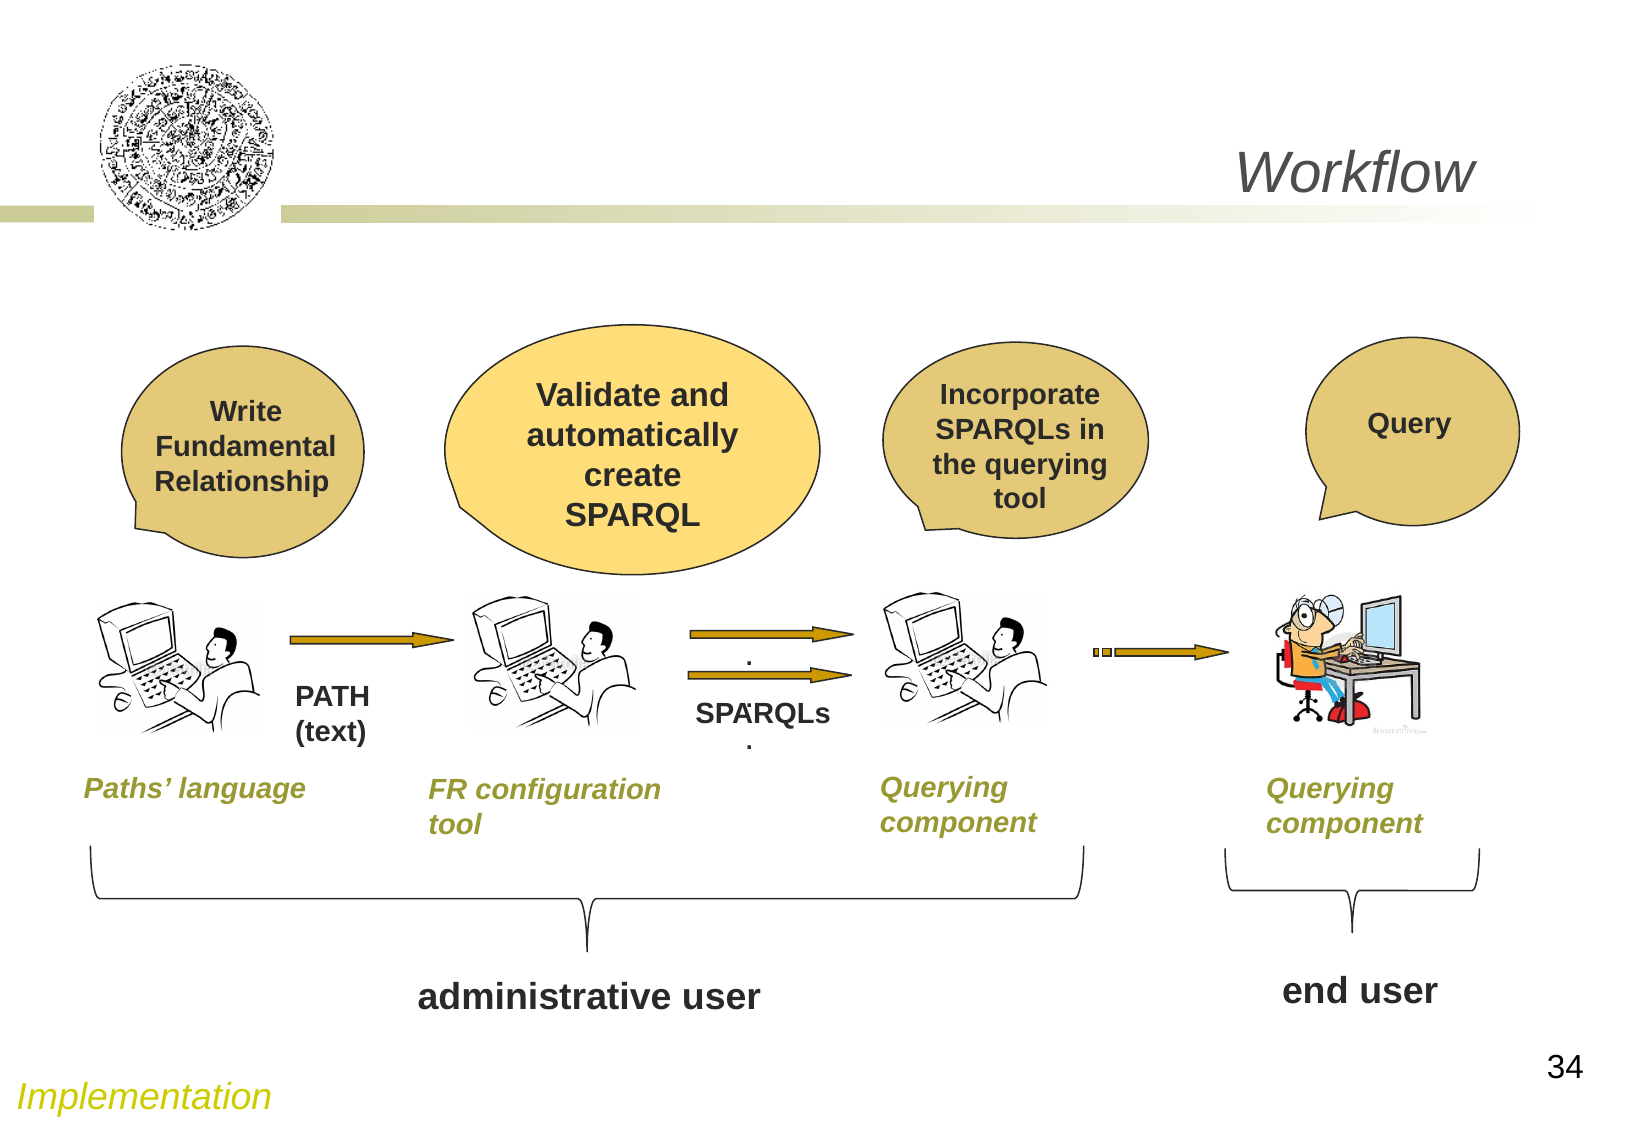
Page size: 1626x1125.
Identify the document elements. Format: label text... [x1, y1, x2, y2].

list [93, 599, 263, 737]
text_box PATH (text) [280, 669, 441, 755]
text_box [290, 632, 454, 648]
text_box [1225, 848, 1480, 933]
slide_number 34 [1524, 1037, 1600, 1101]
text_box . . . [730, 632, 789, 763]
picture [1271, 578, 1427, 736]
text_box [927, 342, 1104, 367]
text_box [1305, 337, 1520, 526]
text_box [1137, 400, 1149, 480]
picture [468, 594, 638, 731]
picture [880, 590, 1050, 727]
text_box [688, 671, 730, 679]
text_box Querying component [1251, 762, 1465, 847]
text_box [1115, 645, 1229, 660]
text_box [690, 627, 854, 642]
text_box [882, 388, 903, 492]
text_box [121, 345, 365, 558]
text_box [789, 667, 852, 683]
title Workflow [316, 116, 1490, 212]
text_box [1102, 648, 1112, 656]
text_box Querying component [865, 761, 1079, 845]
text_box end user [1267, 958, 1454, 1019]
text_box [923, 523, 1087, 539]
text_box Paths’ language [68, 762, 346, 812]
text_box SPARQLs [789, 687, 856, 738]
text_box [1094, 648, 1099, 656]
text_box Incorporate SPARQLs in the querying tool [903, 367, 1137, 523]
text_box SPARQLs [680, 687, 730, 738]
text_box administrative user [402, 964, 777, 1025]
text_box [444, 324, 821, 575]
text_box FR configuration tool [413, 763, 691, 845]
text_box Implementation [1, 1064, 288, 1125]
text_box [90, 845, 1084, 952]
